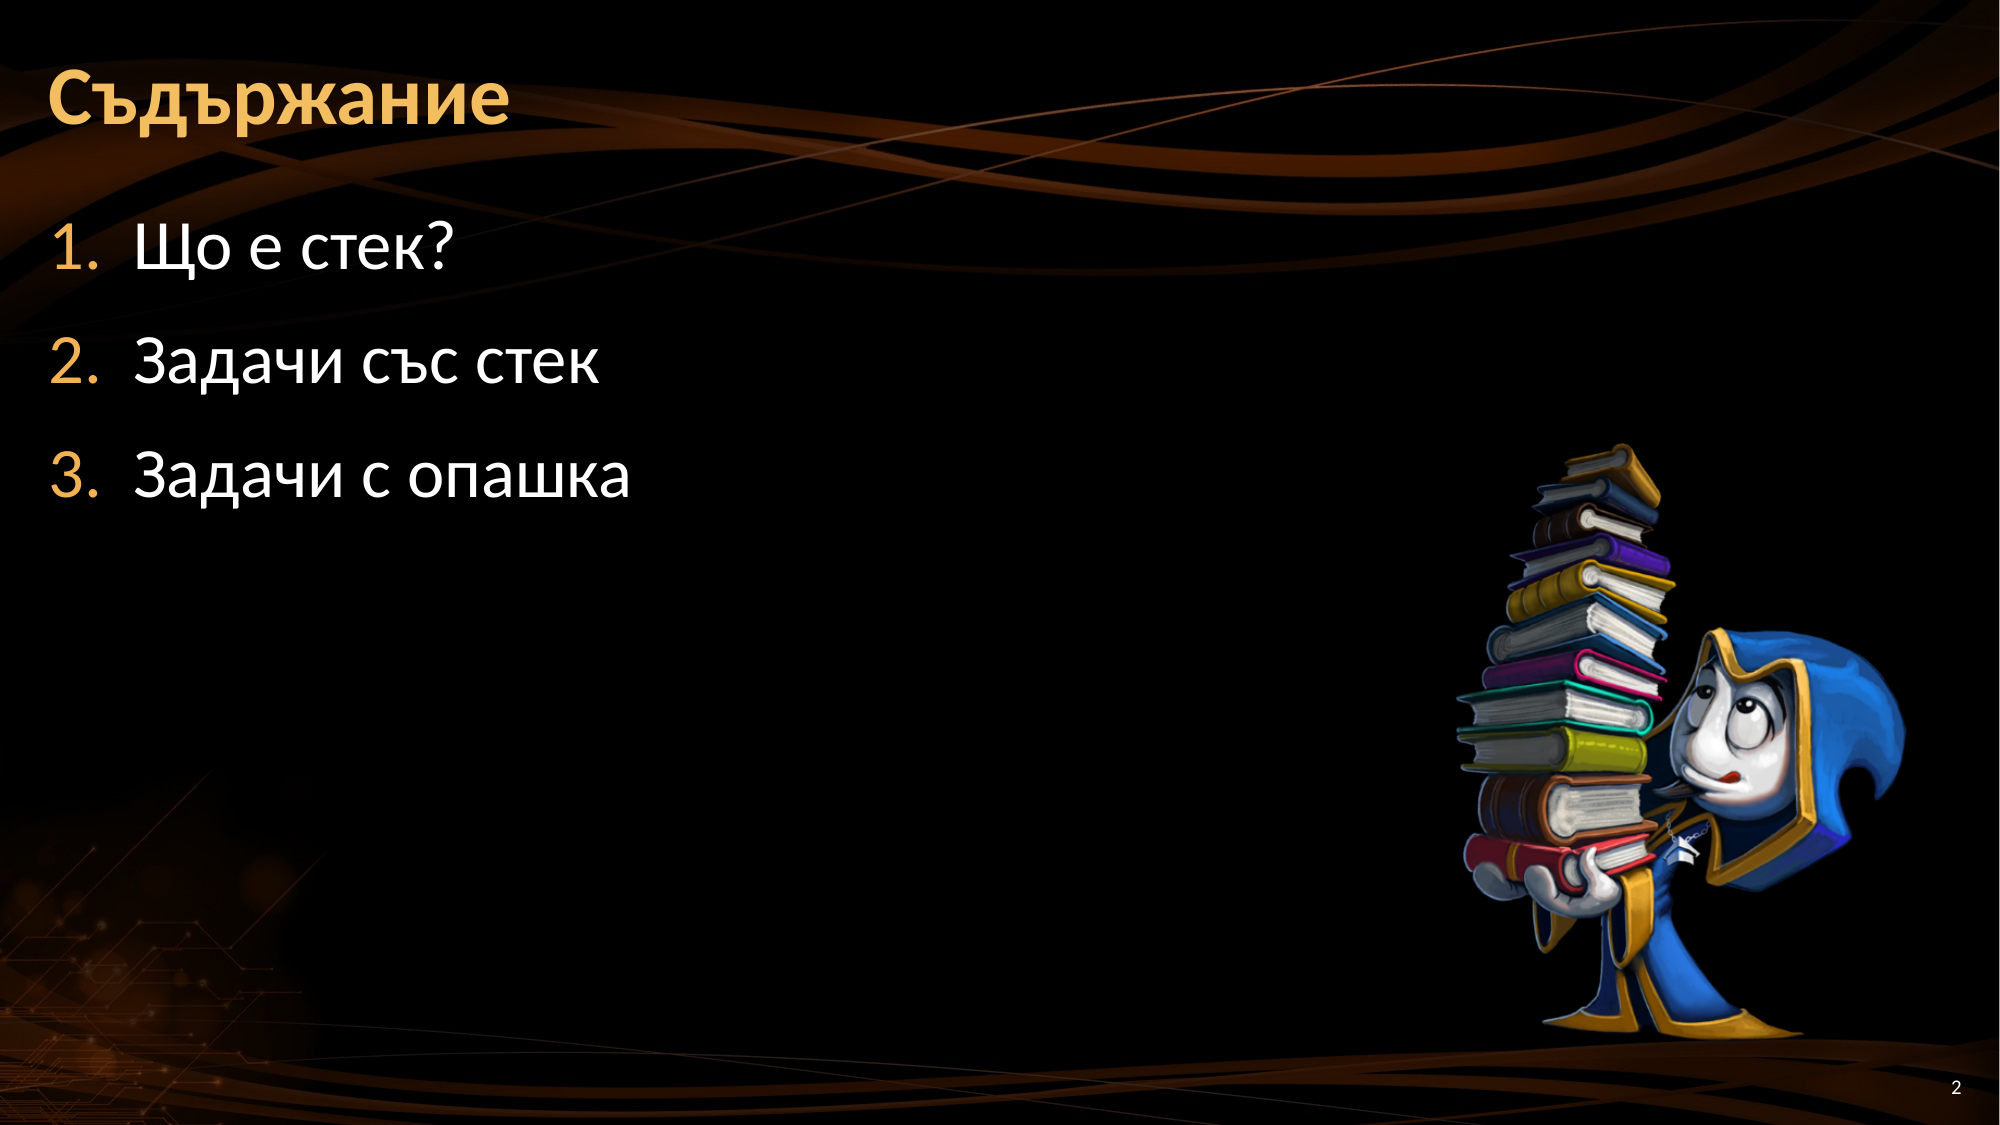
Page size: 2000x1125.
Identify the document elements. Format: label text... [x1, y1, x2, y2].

list Що е стек? Задачи със стек Задачи с опашка [31, 189, 1968, 1103]
title Съдържание [30, 6, 1968, 189]
picture [0, 0, 2000, 1125]
slide_number 2 [1897, 1070, 1968, 1103]
